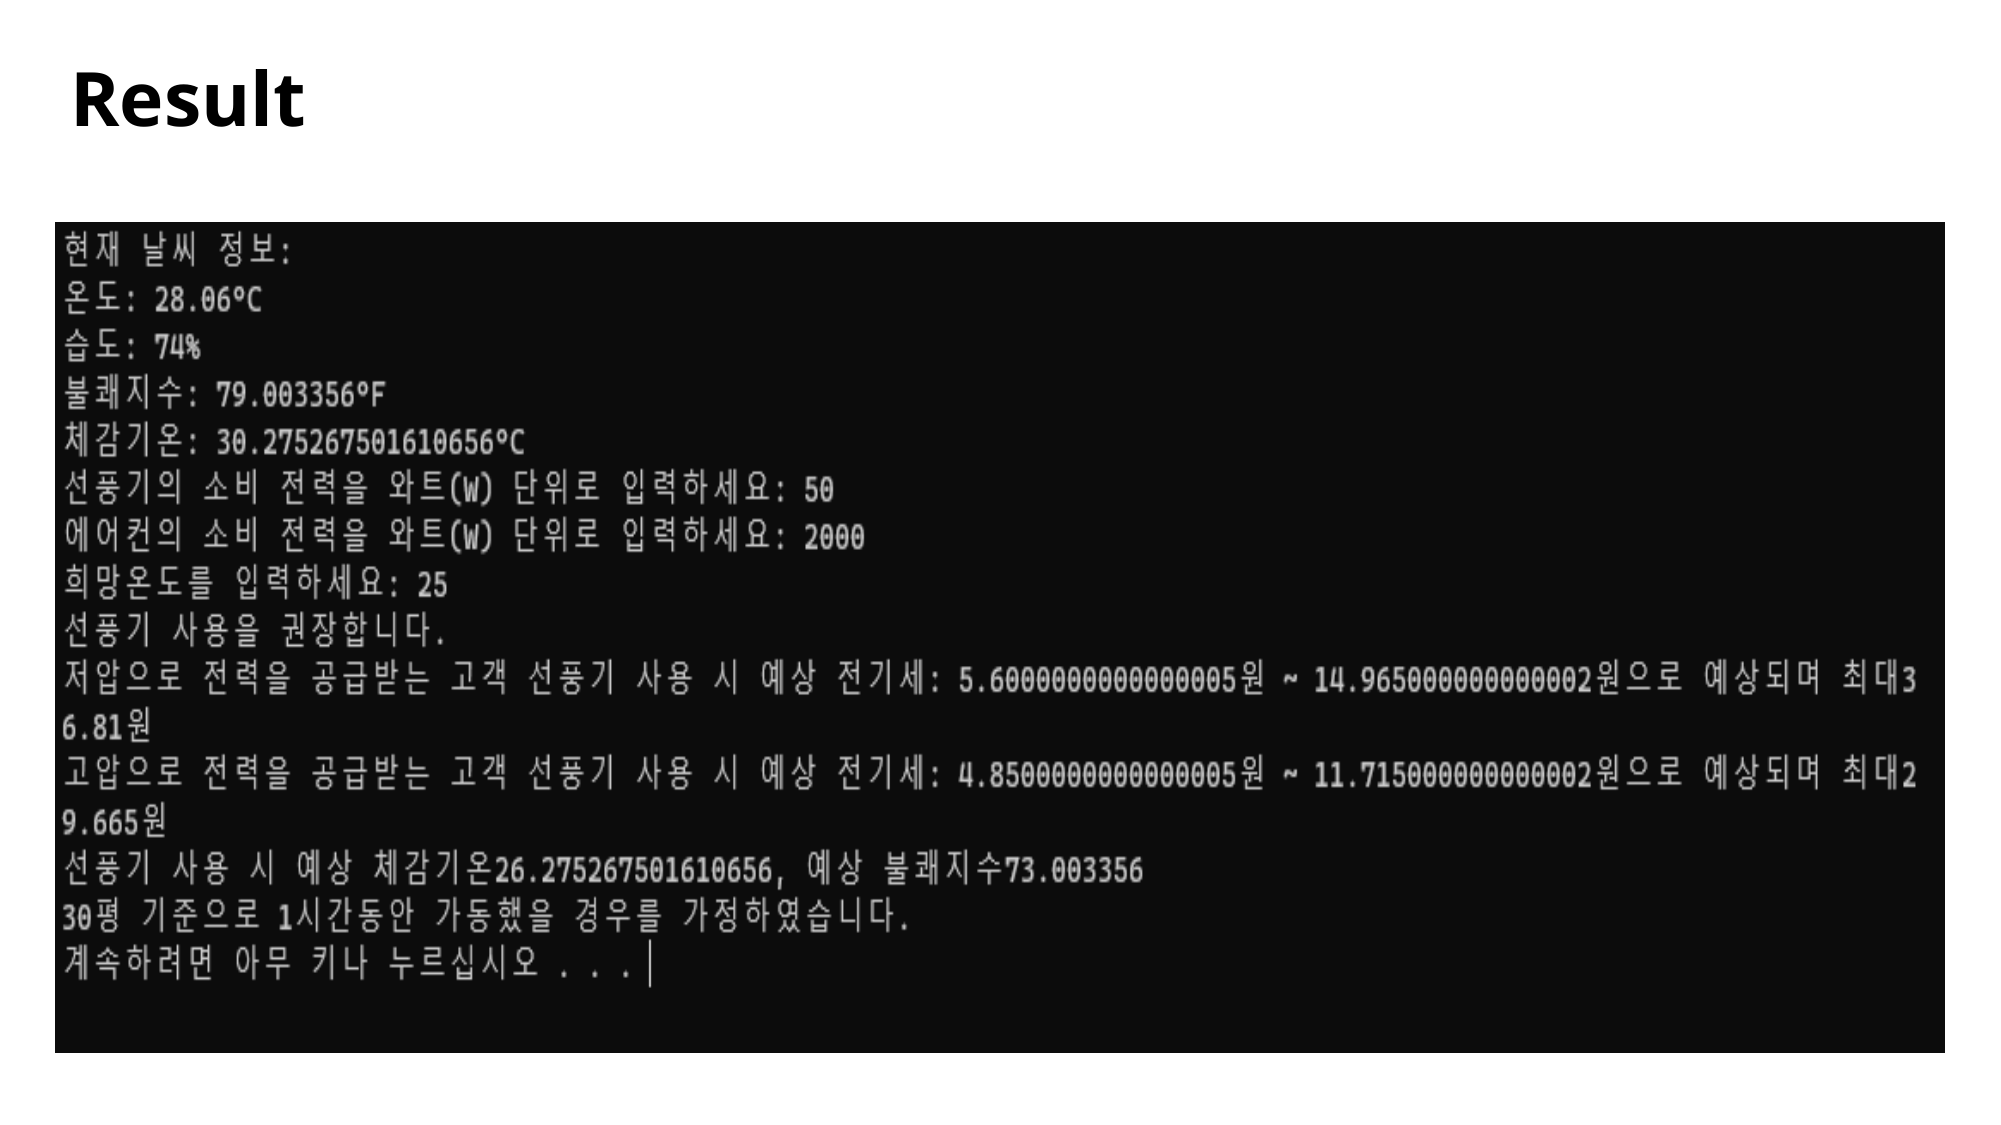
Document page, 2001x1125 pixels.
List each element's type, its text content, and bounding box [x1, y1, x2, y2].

title Result [55, 39, 956, 165]
picture [55, 222, 1945, 1053]
